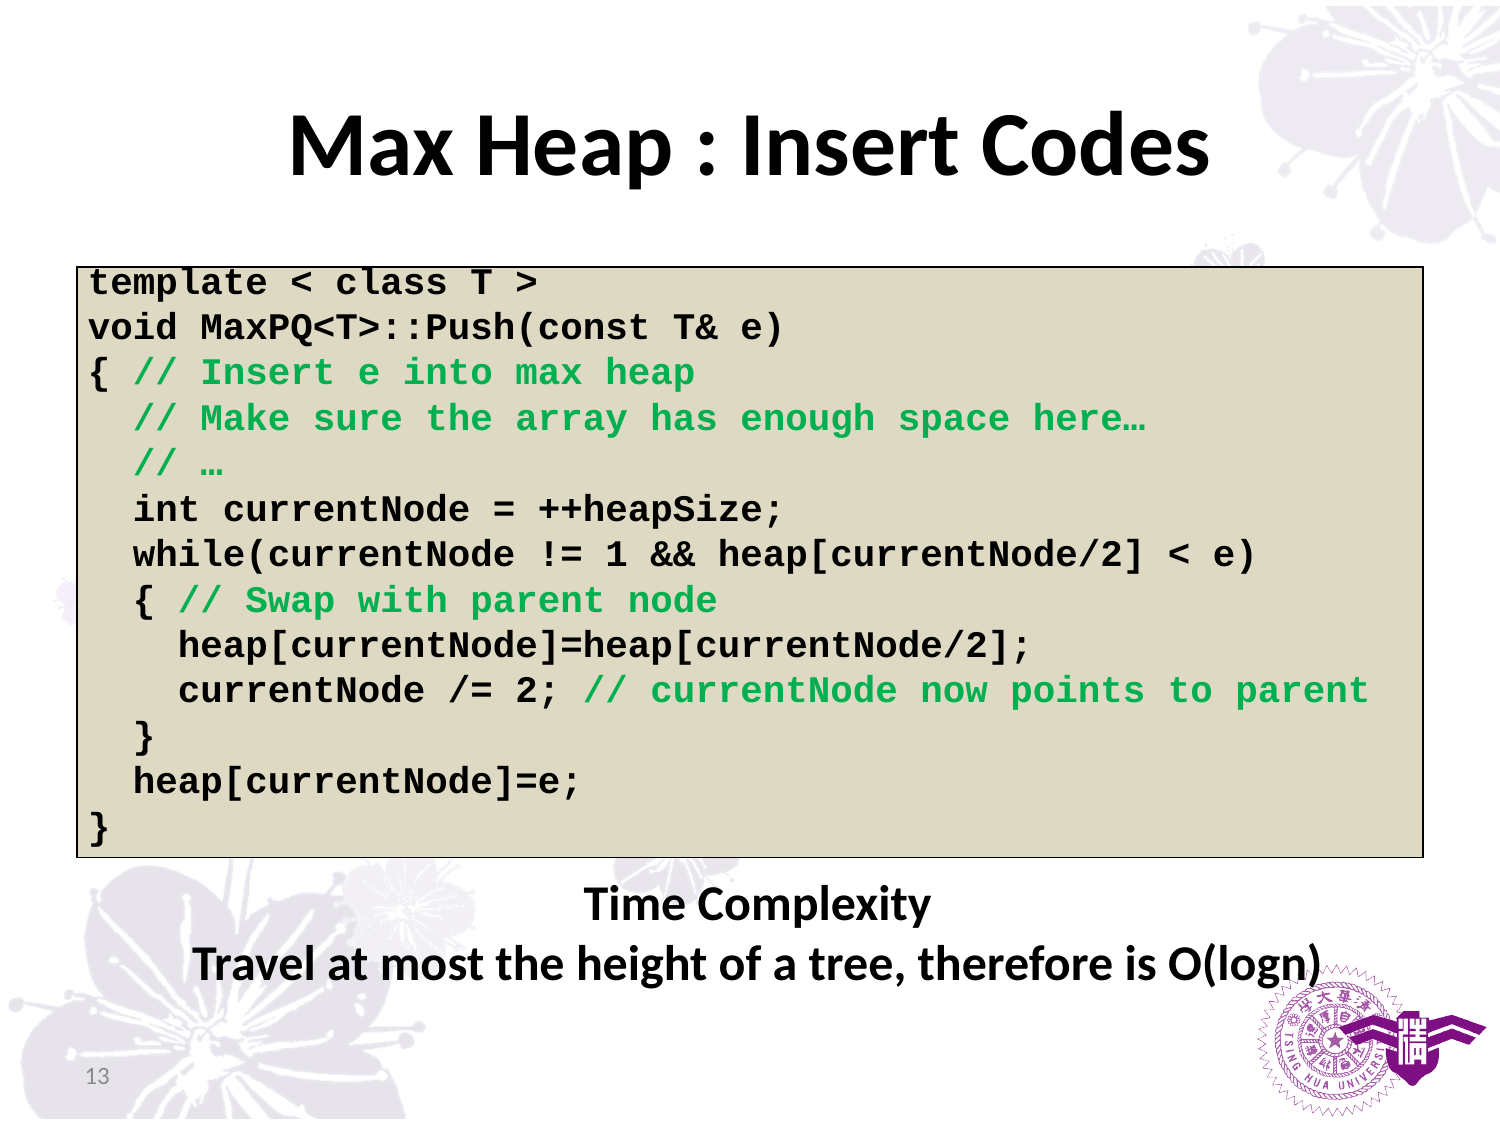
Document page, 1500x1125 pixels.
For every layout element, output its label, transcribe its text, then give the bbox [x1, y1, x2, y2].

table_cell } [78, 721, 1422, 767]
table_cell // Make sure the array has enough space here… [78, 403, 1422, 449]
table_cell while(currentNode != 1 && heap[currentNode/2] < e) [78, 540, 1422, 585]
table_cell heap[currentNode]=heap[currentNode/2]; [78, 630, 1422, 676]
title Max Heap : Insert Codes [75, 45, 1425, 233]
table_cell // … [78, 449, 1422, 494]
table_cell { // Swap with parent node [78, 585, 1422, 630]
table_cell } [78, 812, 1422, 857]
text_box Time Complexity Travel at most the height of a tree, therefore is O(logn) [177, 863, 1338, 998]
picture [0, 6, 1500, 1119]
table_cell heap[currentNode]=e; [78, 767, 1422, 812]
slide_number 13 [0, 1044, 125, 1105]
table_cell { // Insert e into max heap [78, 358, 1422, 403]
table_cell currentNode /= 2; // currentNode now points to parent [78, 676, 1422, 721]
table_cell void MaxPQ<T>::Push(const T& e) [78, 313, 1422, 358]
table_cell int currentNode = ++heapSize; [78, 494, 1422, 540]
table_header template < class T > [78, 268, 1422, 313]
